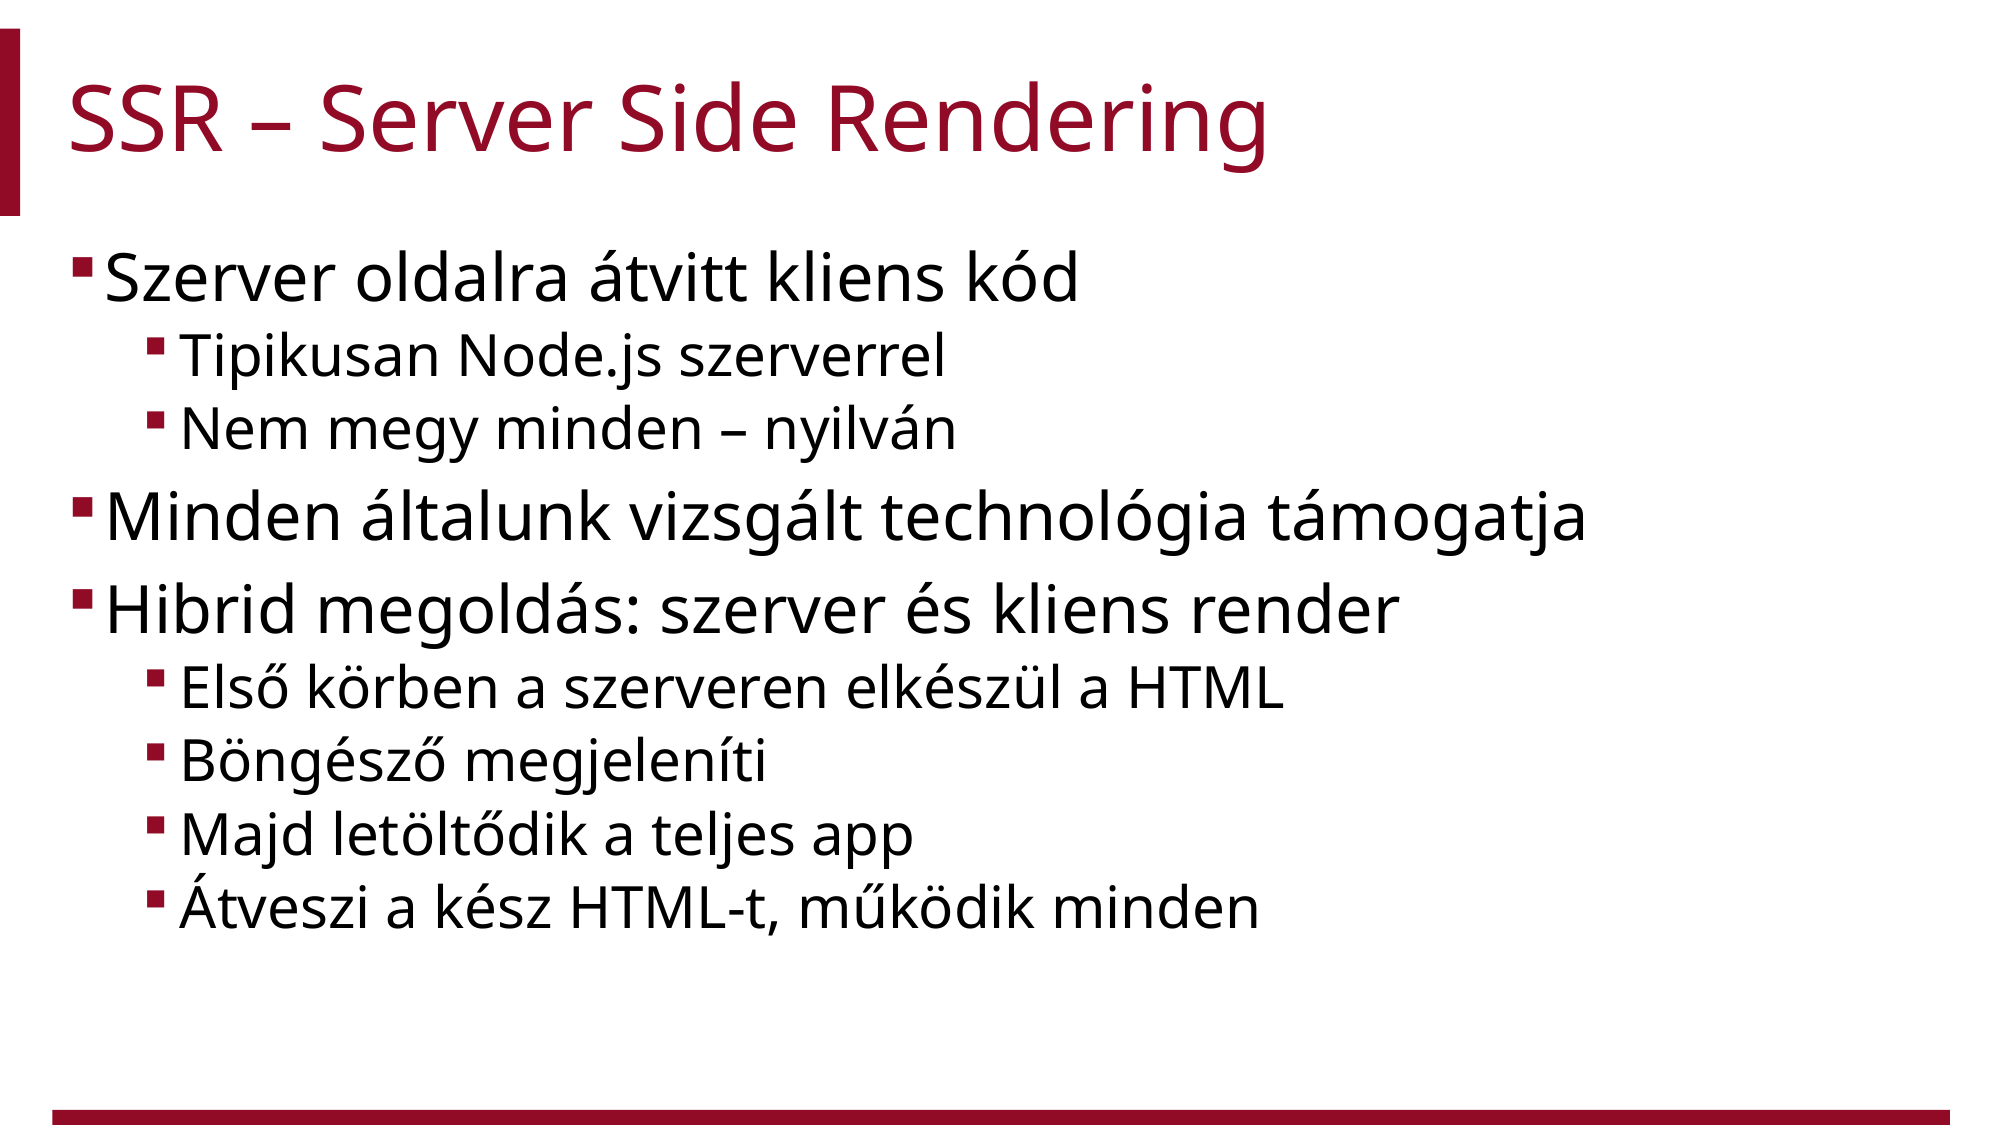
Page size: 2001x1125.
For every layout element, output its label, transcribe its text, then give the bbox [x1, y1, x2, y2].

title SSR – Server Side Rendering [52, 28, 1950, 216]
list Szerver oldalra átvitt kliens kód Tipikusan Node.js szerverrel Nem megy minden – nyilván Minden általunk vizsgált technológia támogatja Hibrid megoldás: szerver és kliens render Első körben a szerveren elkészül a HTML Böngésző megjeleníti Majd letöltődik a teljes app Átveszi a kész HTML-t, működik minden [52, 236, 1950, 1079]
